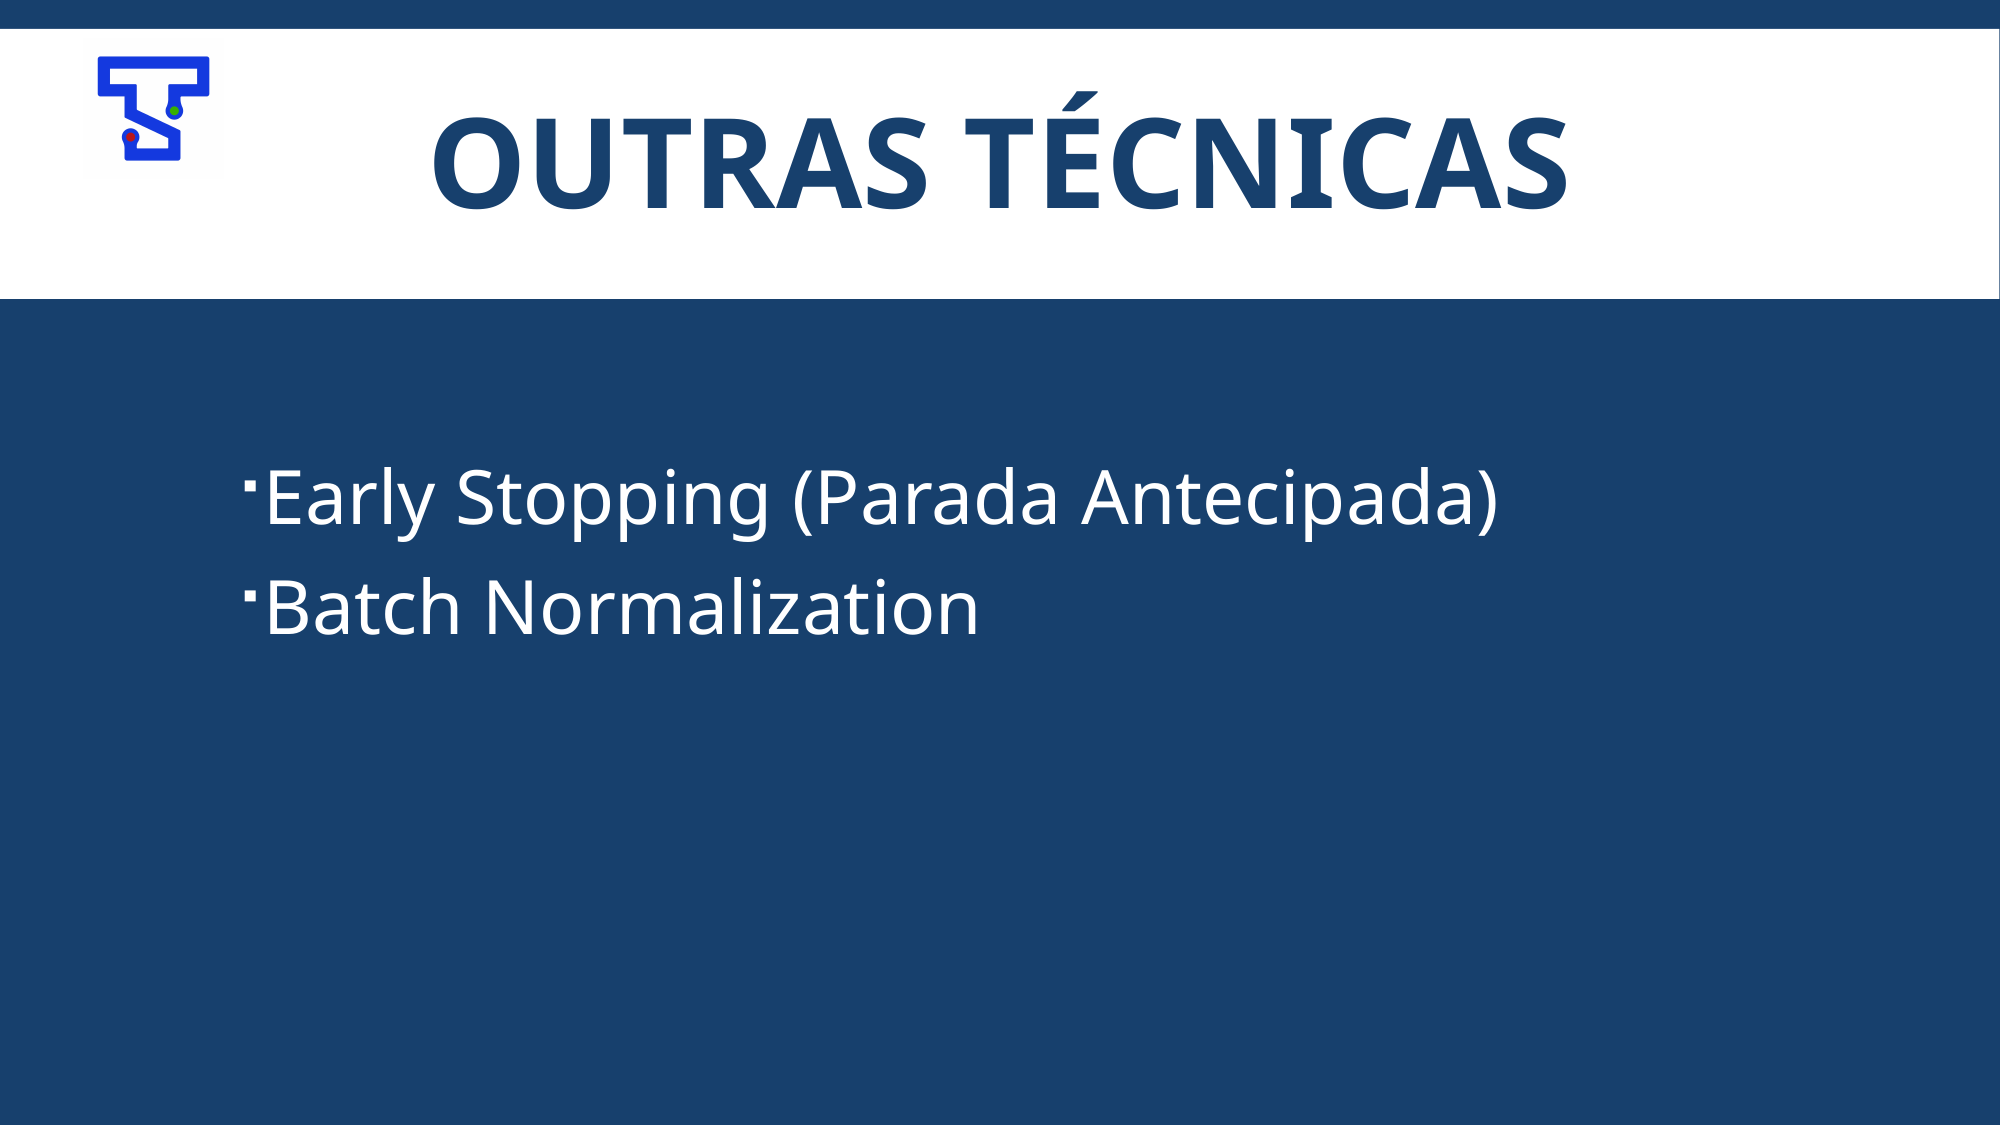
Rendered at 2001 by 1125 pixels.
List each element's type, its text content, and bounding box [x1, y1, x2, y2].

picture [83, 38, 224, 180]
list Early Stopping (Parada Antecipada) Batch Normalization [218, 452, 1944, 770]
title Outras Técnicas [197, 46, 1803, 295]
